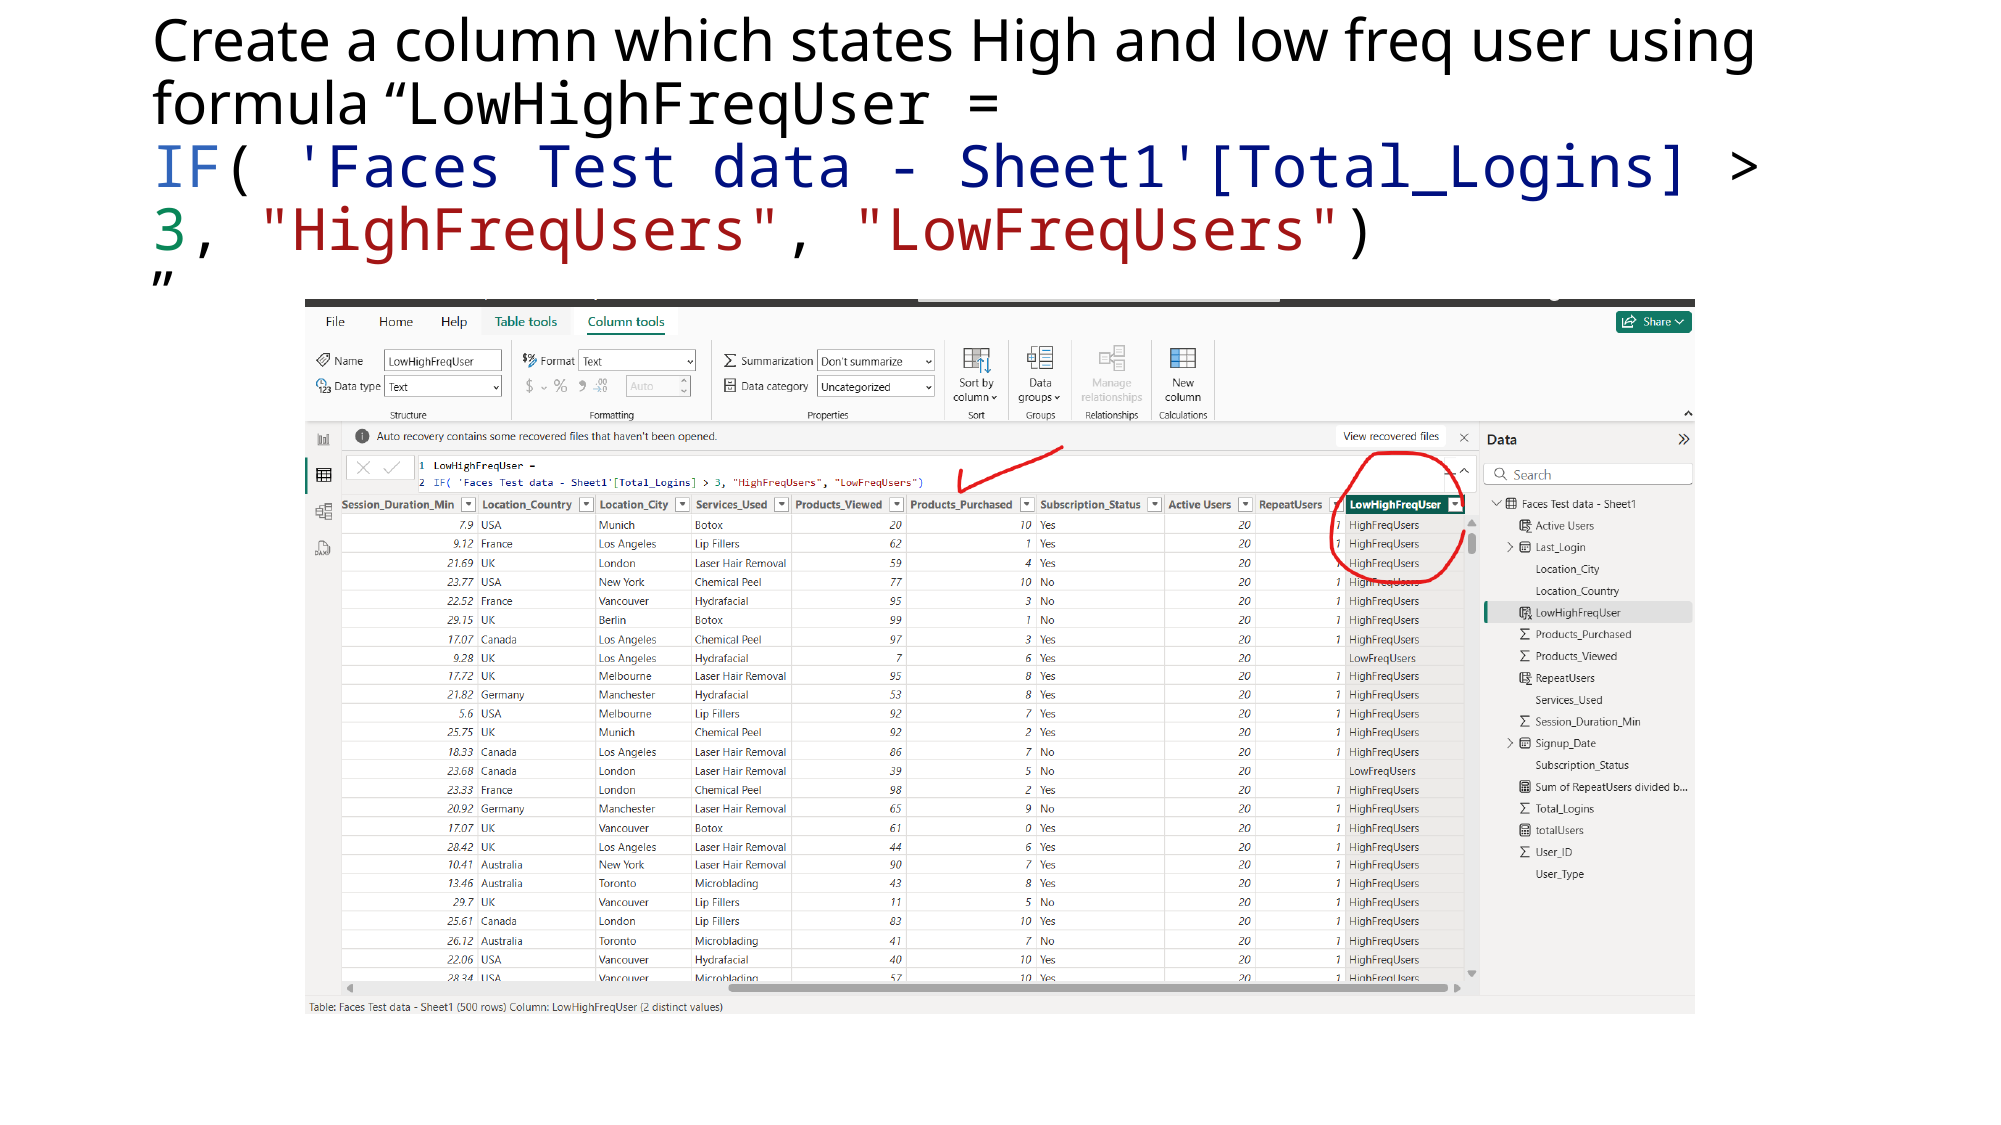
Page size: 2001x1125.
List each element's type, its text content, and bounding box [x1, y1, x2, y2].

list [304, 299, 1695, 1014]
title Create a column which states High and low freq user using formula “LowHighFreqUser = IF( 'Faces Test data - Sheet1'[Total_Logins] > 3, "HighFreqUsers", "LowFreqUsers") ” [137, 59, 1863, 278]
